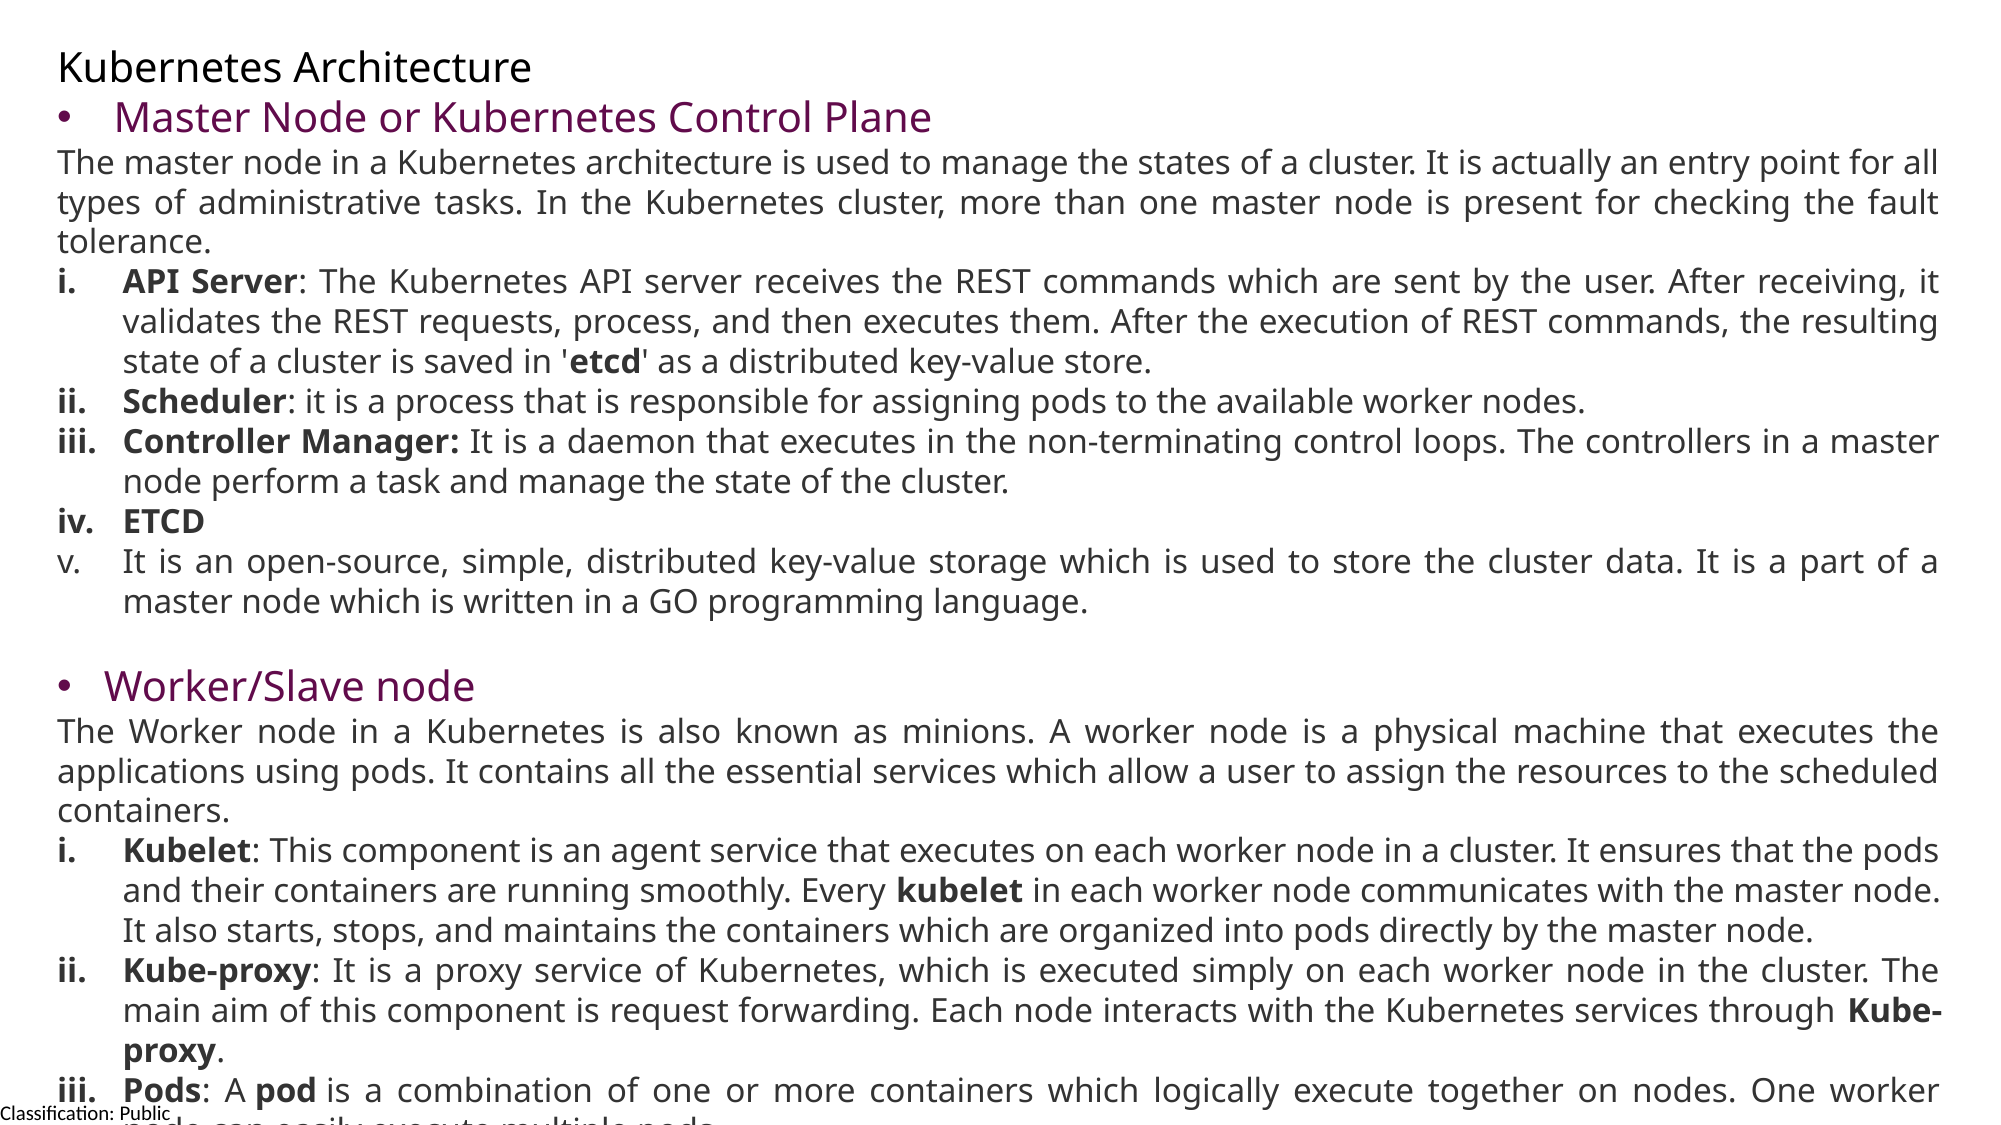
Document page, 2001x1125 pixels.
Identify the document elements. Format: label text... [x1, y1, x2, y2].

text_box Kubernetes Architecture Master Node or Kubernetes Control Plane The master node in a Kubernetes architecture is used to manage the states of a cluster. It is actually an entry point for all types of administrative tasks. In the Kubernetes cluster, more than one master node is present for checking the fault tolerance. API Server: The Kubernetes API server receives the REST commands which are sent by the user. After receiving, it validates the REST requests, process, and then executes them. After the execution of REST commands, the resulting state of a cluster is saved in 'etcd' as a distributed key-value store. Scheduler: it is a process that is responsible for assigning pods to the available worker nodes. Controller Manager: It is a daemon that executes in the non-terminating control loops. The controllers in a master node perform a task and manage the state of the cluster. ETCD It is an open-source, simple, distributed key-value storage which is used to store the cluster data. It is a part of a master node which is written in a GO programming language. Worker/Slave node The Worker node in a Kubernetes is also known as minions. A worker node is a physical machine that executes the applications using pods. It contains all the essential services which allow a user to assign the resources to the scheduled containers. Kubelet: This component is an agent service that executes on each worker node in a cluster. It ensures that the pods and their containers are running smoothly. Every kubelet in each worker node communicates with the master node. It also starts, stops, and maintains the containers which are organized into pods directly by the master node. Kube-proxy: It is a proxy service of Kubernetes, which is executed simply on each worker node in the cluster. The main aim of this component is request forwarding. Each node interacts with the Kubernetes services through Kube-proxy. Pods: A pod is a combination of one or more containers which logically execute together on nodes. One worker node can easily execute multiple pods. [42, 33, 1958, 1125]
